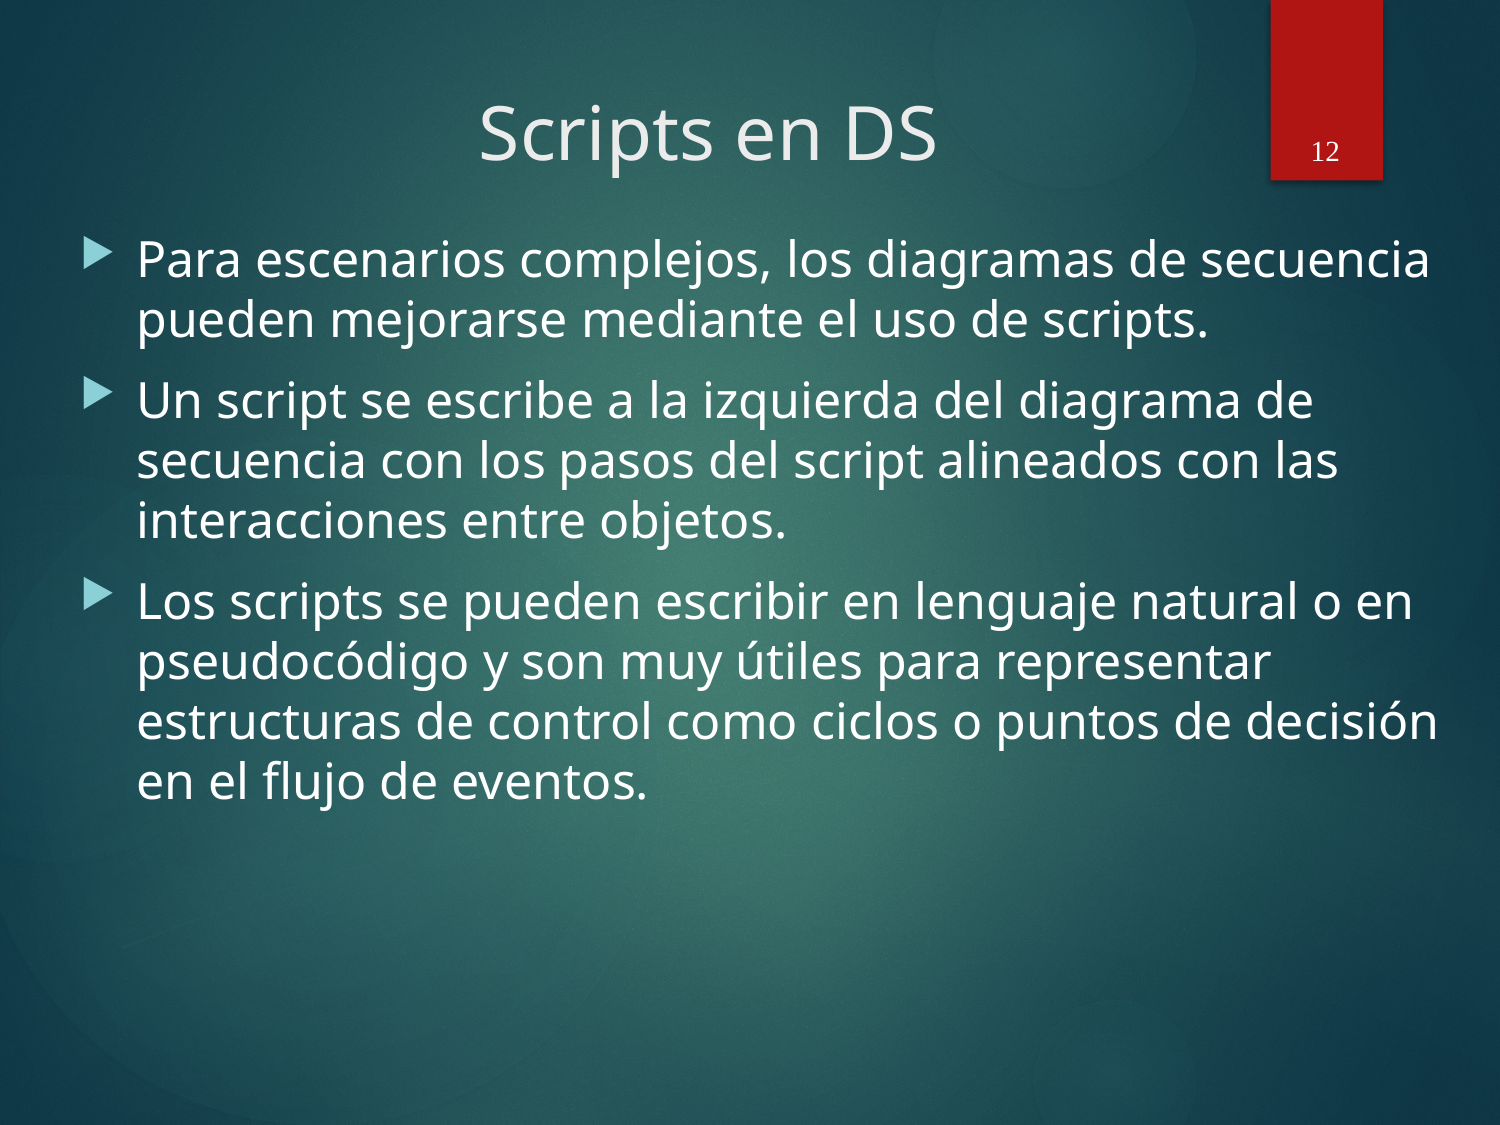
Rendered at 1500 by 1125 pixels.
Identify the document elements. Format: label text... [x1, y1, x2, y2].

title Scripts en DS [41, 78, 1378, 256]
slide_number 12 [1273, 48, 1377, 175]
list Para escenarios complejos, los diagramas de secuencia pueden mejorarse mediante el uso de scripts. Un script se escribe a la izquierda del diagrama de secuencia con los pasos del script alineados con las interacciones entre objetos. Los scripts se pueden escribir en lenguaje natural o en pseudocódigo y son muy útiles para representar estructuras de control como ciclos o puntos de decisión en el flujo de eventos. [64, 219, 1459, 1059]
